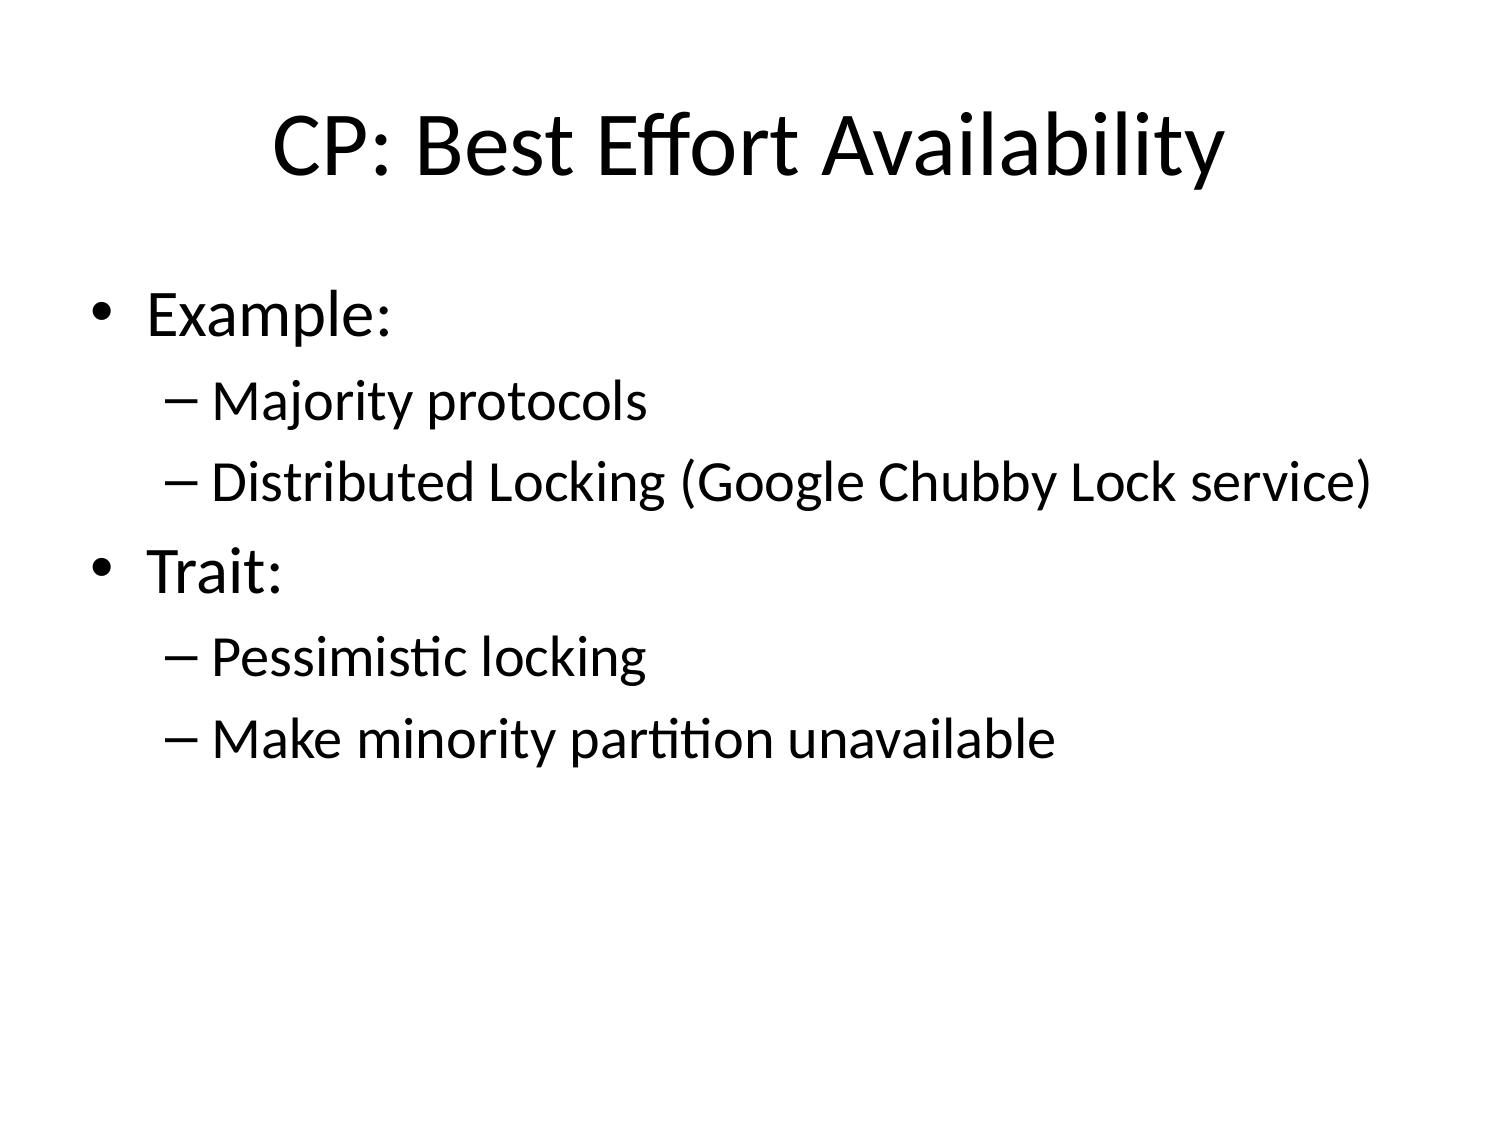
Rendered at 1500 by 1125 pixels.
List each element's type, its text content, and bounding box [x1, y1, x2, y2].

title CP: Best Effort Availability [75, 45, 1425, 233]
list Example: Majority protocols Distributed Locking (Google Chubby Lock service) Trait: Pessimistic locking Make minority partition unavailable [75, 262, 1425, 1005]
